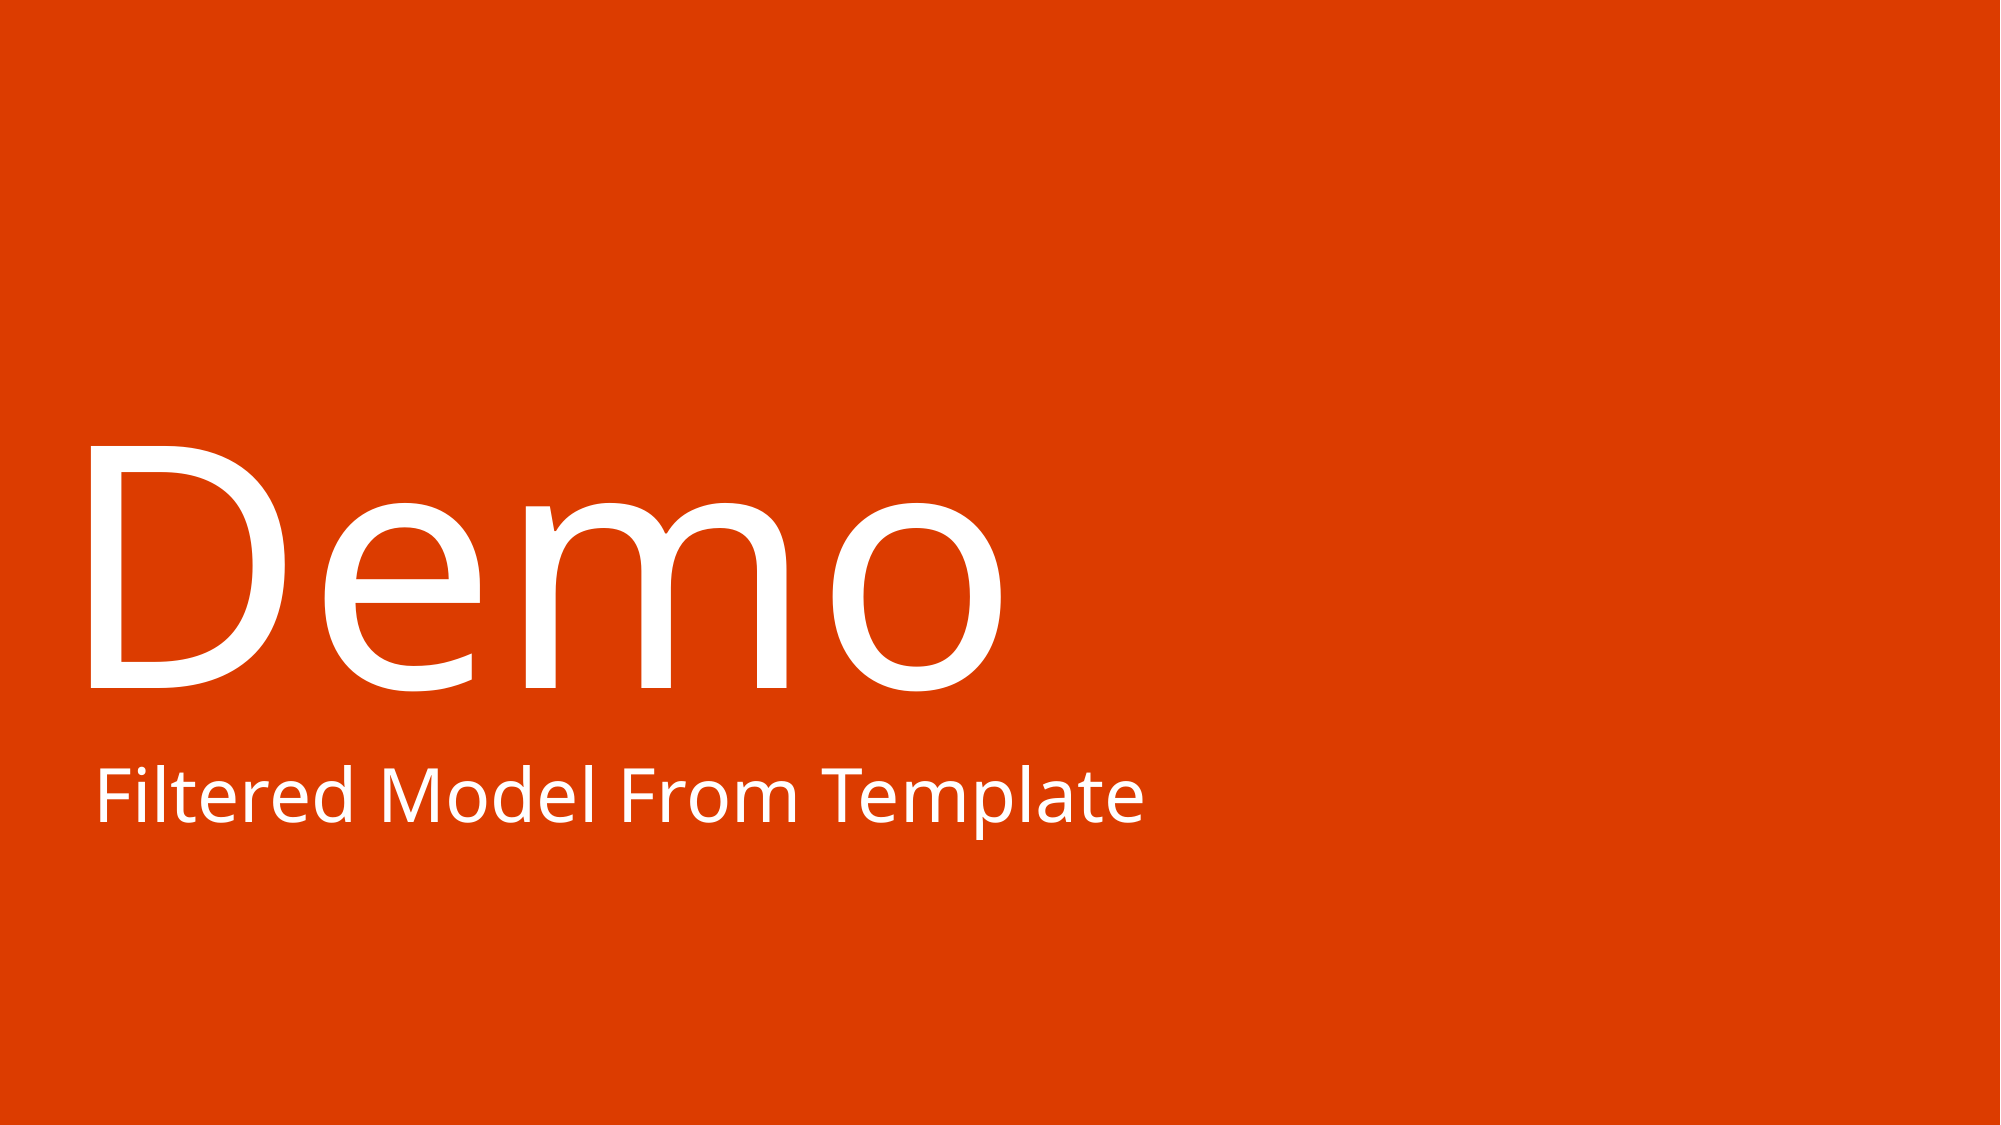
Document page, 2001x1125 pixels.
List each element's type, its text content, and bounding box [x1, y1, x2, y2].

text_box Filtered Model From Template [78, 739, 1461, 845]
